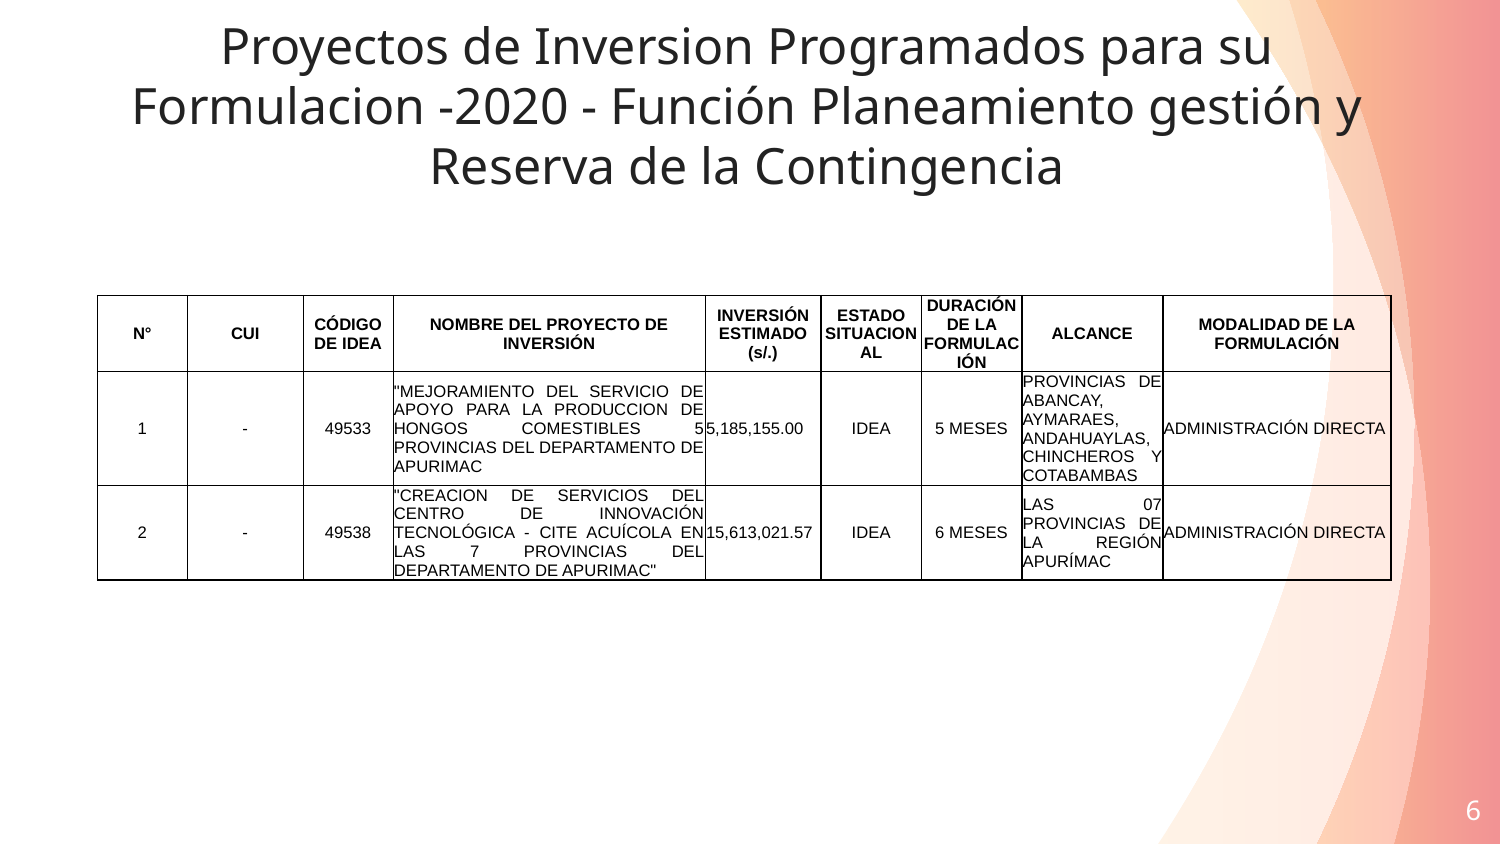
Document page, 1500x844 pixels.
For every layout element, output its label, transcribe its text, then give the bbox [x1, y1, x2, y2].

table_header DURACIÓN DE LA FORMULACIÓN [922, 296, 1021, 371]
table_cell 2 [98, 486, 187, 579]
table_header ALCANCE [1023, 296, 1162, 371]
table_cell 15,613,021.57 [706, 486, 820, 579]
table_cell LAS 07 PROVINCIAS DE LA REGIÓN APURÍMAC [1023, 486, 1162, 579]
table_header MODALIDAD DE LA FORMULACIÓN [1164, 296, 1390, 371]
table_header N° [98, 296, 187, 371]
table_cell 49538 [304, 486, 393, 579]
table_cell ADMINISTRACIÓN DIRECTA [1164, 372, 1390, 485]
table_cell 6 MESES [922, 486, 1021, 579]
table_cell "CREACION DE SERVICIOS DEL CENTRO DE INNOVACIÓN TECNOLÓGICA - CITE ACUÍCOLA EN LAS 7 PROVINCIAS DEL DEPARTAMENTO DE APURIMAC" [394, 486, 705, 579]
table_cell "MEJORAMIENTO DEL SERVICIO DE APOYO PARA LA PRODUCCION DE HONGOS COMESTIBLES 5 PROVINCIAS DEL DEPARTAMENTO DE APURIMAC [394, 372, 705, 485]
table_cell PROVINCIAS DE ABANCAY, AYMARAES, ANDAHUAYLAS, CHINCHEROS Y COTABAMBAS [1023, 372, 1162, 485]
table_cell 5,185,155.00 [706, 372, 820, 485]
table_cell IDEA [822, 372, 921, 485]
table_cell ADMINISTRACIÓN DIRECTA [1164, 486, 1390, 579]
table_cell IDEA [822, 486, 921, 579]
table_header ESTADO SITUACIONAL [822, 296, 921, 371]
table_cell 49533 [304, 372, 393, 485]
title Proyectos de Inversion Programados para su Formulacion -2020 - Función Planeamiento gestión y Reserva de la Contingencia [97, 25, 1397, 195]
table_header INVERSIÓN ESTIMADO (s/.) [706, 296, 820, 371]
table_cell - [188, 372, 303, 485]
table_cell 1 [98, 372, 187, 485]
table_header CUI [188, 296, 303, 371]
table_header CÓDIGO DE IDEA [304, 296, 393, 371]
table_cell 5 MESES [922, 372, 1021, 485]
slide_number 6 [1391, 779, 1482, 844]
table_header NOMBRE DEL PROYECTO DE INVERSIÓN [394, 296, 705, 371]
table_cell - [188, 486, 303, 579]
